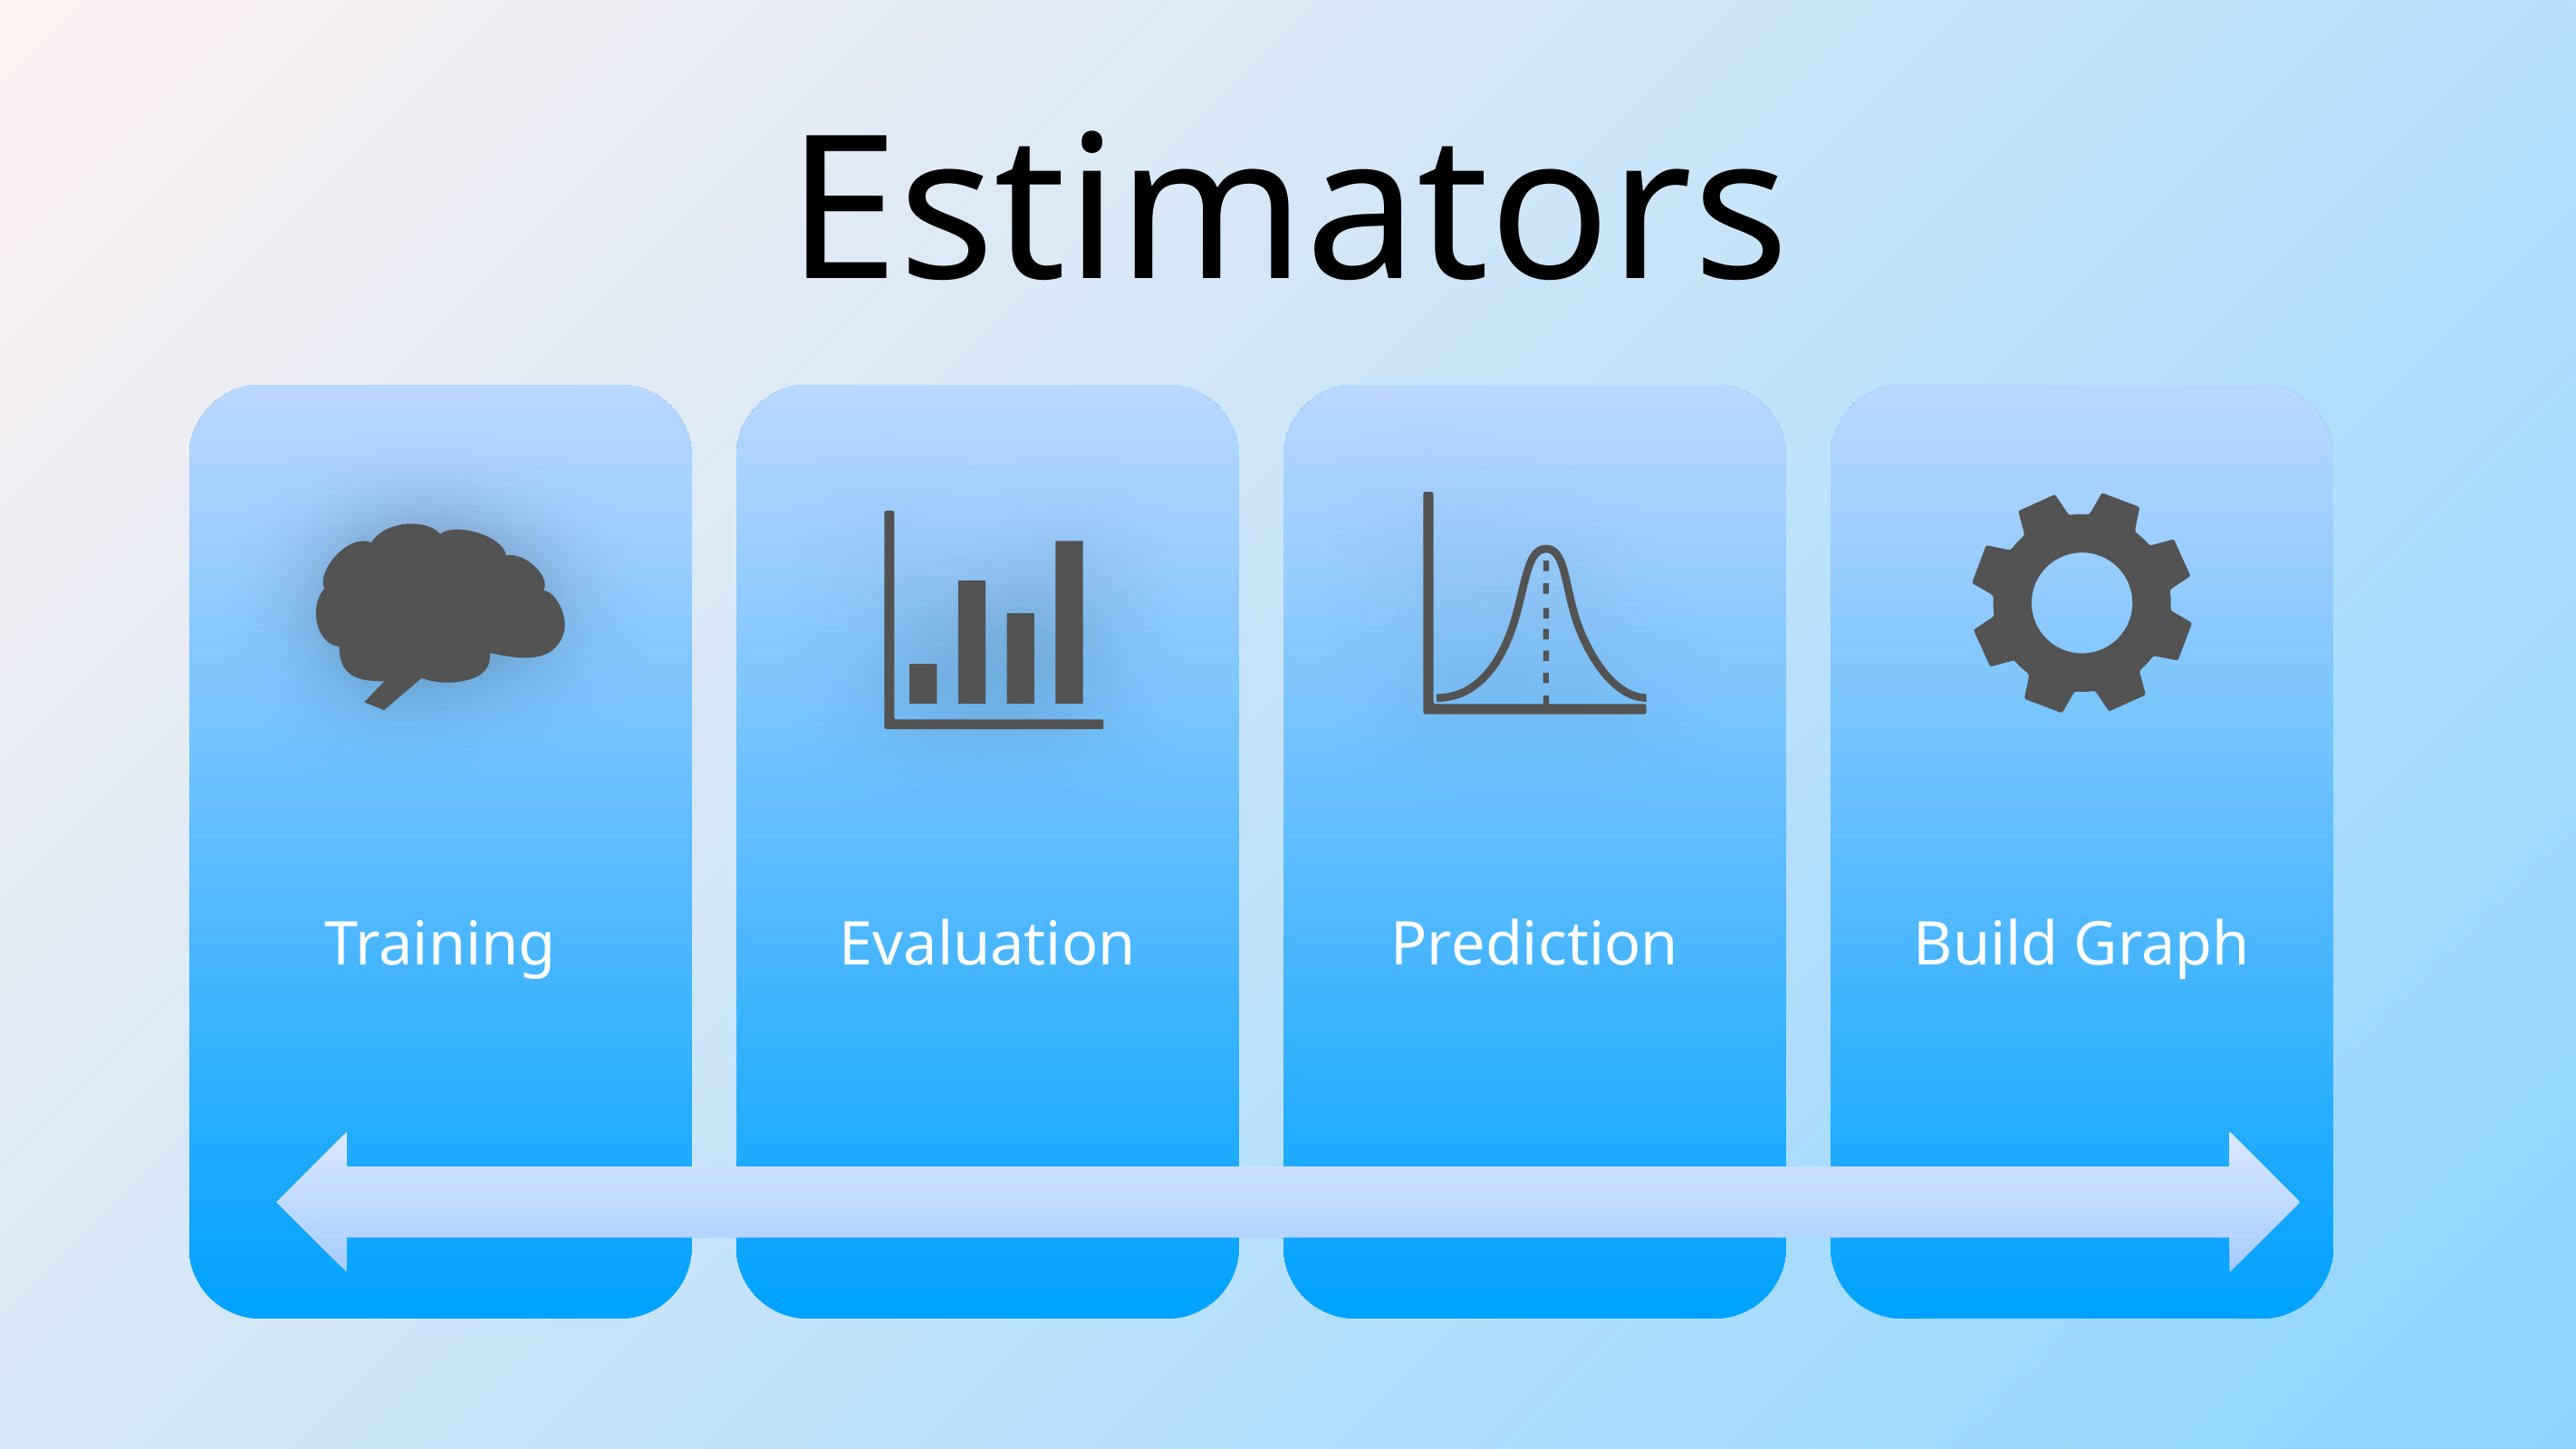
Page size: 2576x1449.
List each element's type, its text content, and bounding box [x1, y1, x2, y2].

text_box [735, 1011, 1239, 1166]
text_box [735, 384, 1239, 879]
text_box Evaluation [628, 879, 1175, 1011]
text_box Prediction [1175, 879, 1723, 1011]
text_box [884, 510, 1104, 730]
text_box [1283, 1238, 1786, 1319]
text_box Build Graph [1723, 879, 2442, 1011]
text_box [315, 523, 565, 711]
title Estimators [187, 37, 2389, 360]
text_box [188, 384, 692, 879]
text_box [1831, 384, 2334, 879]
text_box [188, 1011, 692, 1319]
text_box [1972, 493, 2192, 713]
text_box [1283, 384, 1786, 879]
text_box [276, 1132, 2301, 1272]
text_box Training [81, 879, 628, 1011]
text_box [1831, 1011, 2334, 1319]
text_box [735, 1238, 1239, 1319]
text_box [1423, 492, 1647, 715]
text_box [1283, 1011, 1786, 1166]
